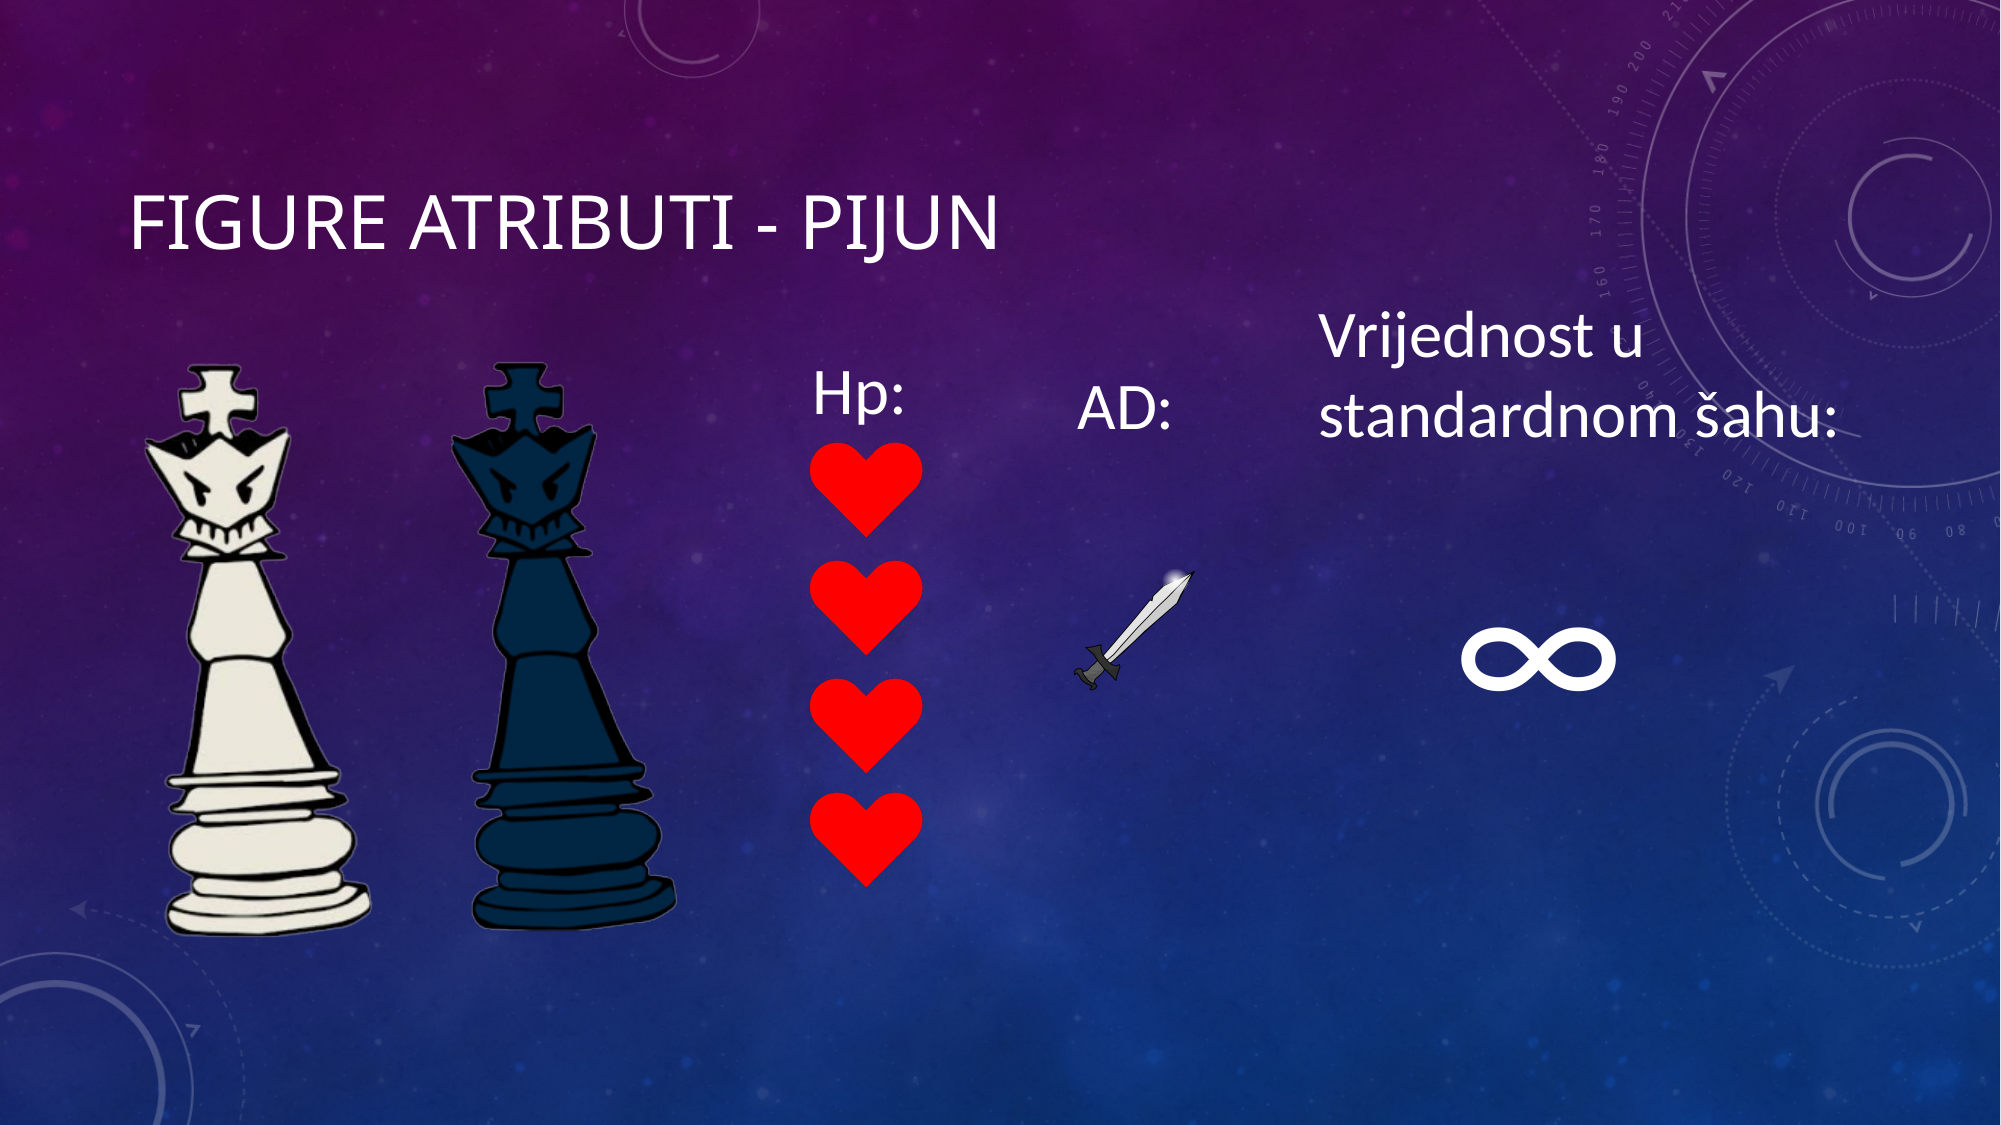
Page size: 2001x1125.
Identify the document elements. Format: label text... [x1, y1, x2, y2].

text_box AD: [1062, 355, 1204, 451]
picture [0, 0, 2001, 1125]
title Figure atributi - pijun [112, 99, 1775, 339]
text_box ∞ [1438, 507, 1576, 763]
text_box Vrijednost u standardnom šahu: [1304, 283, 1860, 459]
text_box Hp: [798, 340, 939, 403]
